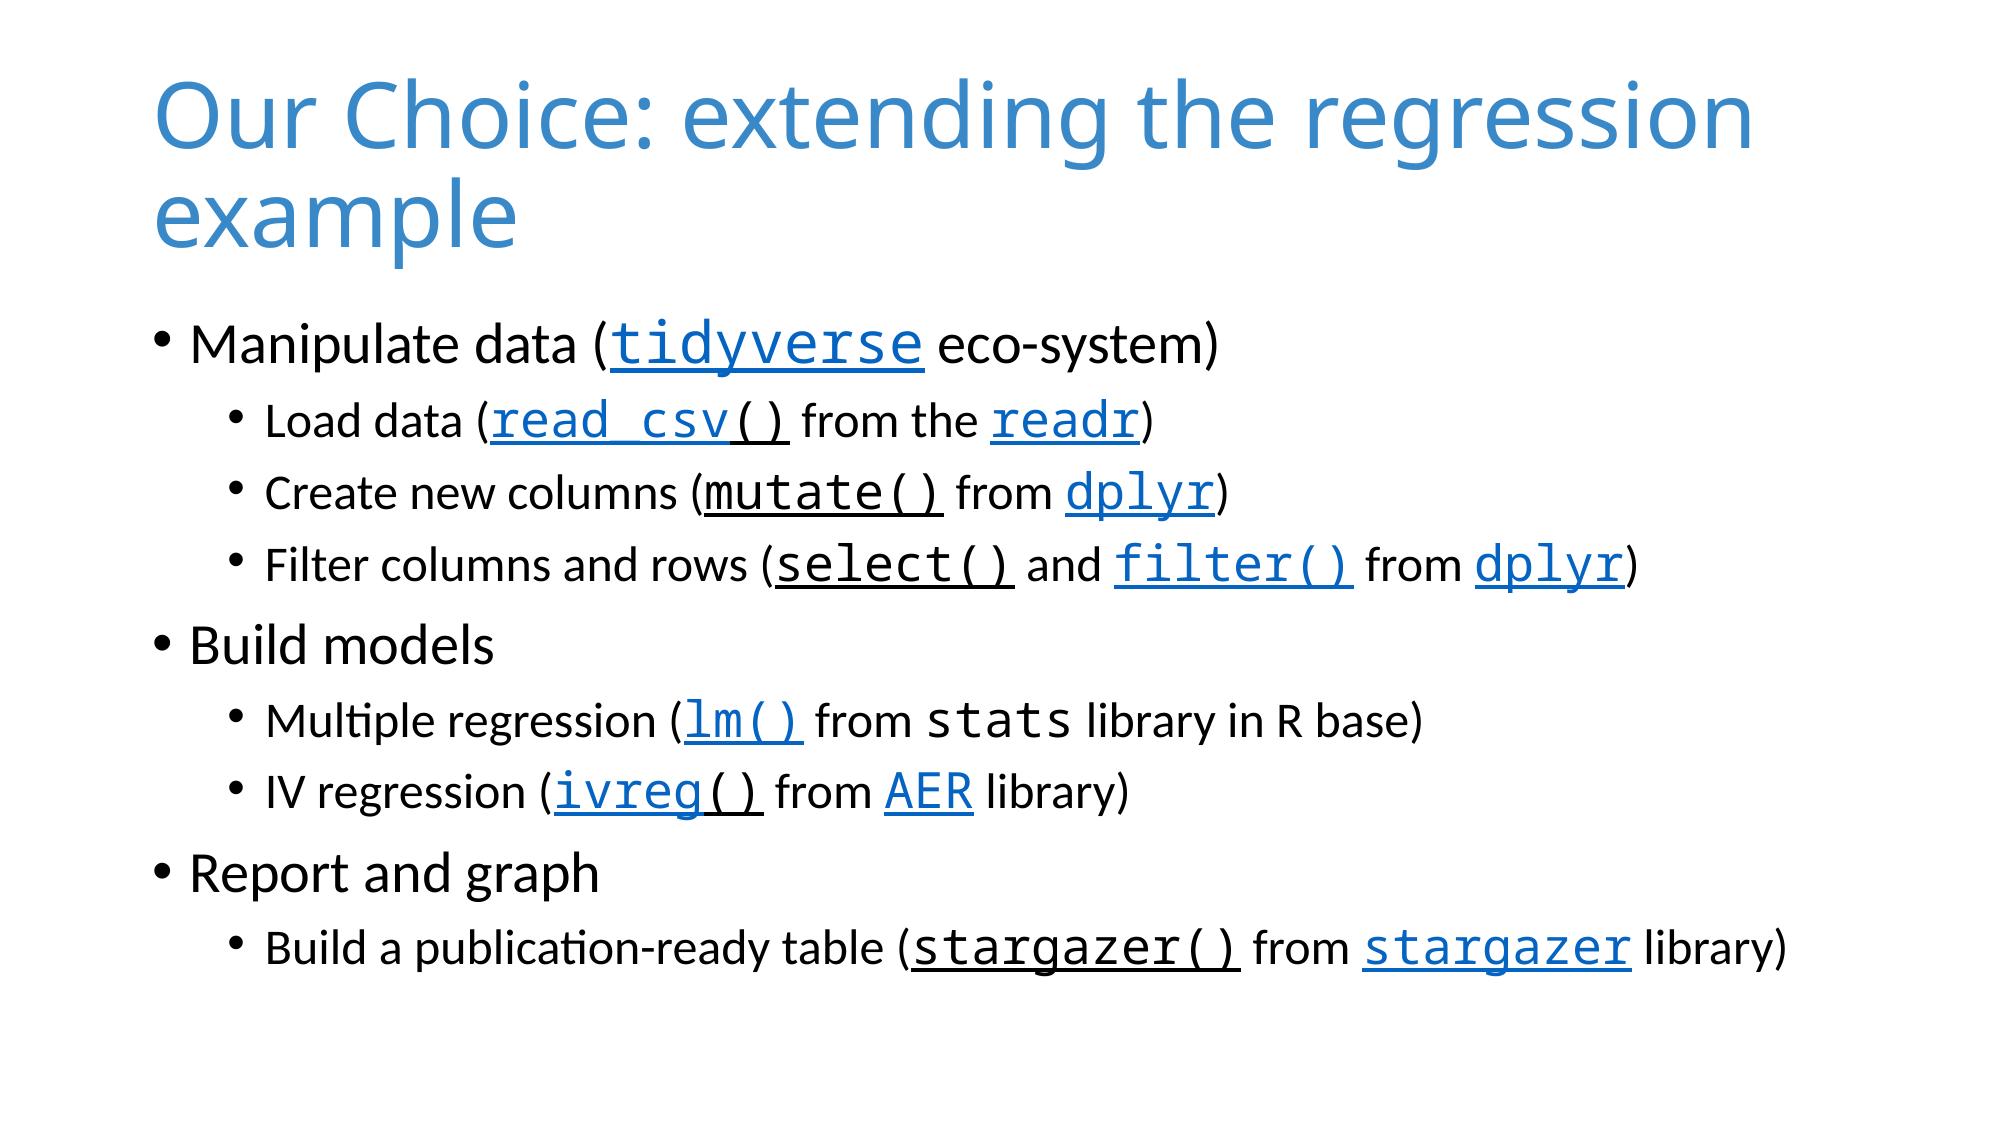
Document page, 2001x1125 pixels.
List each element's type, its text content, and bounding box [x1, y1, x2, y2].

list Manipulate data (tidyverse eco-system) Load data (read_csv() from the readr) Create new columns (mutate() from dplyr) Filter columns and rows (select() and filter() from dplyr) Build models Multiple regression (lm() from stats library in R base) IV regression (ivreg() from AER library) Report and graph Build a publication-ready table (stargazer() from stargazer library) [137, 299, 1863, 1014]
title Our Choice: extending the regression example [137, 59, 1863, 278]
